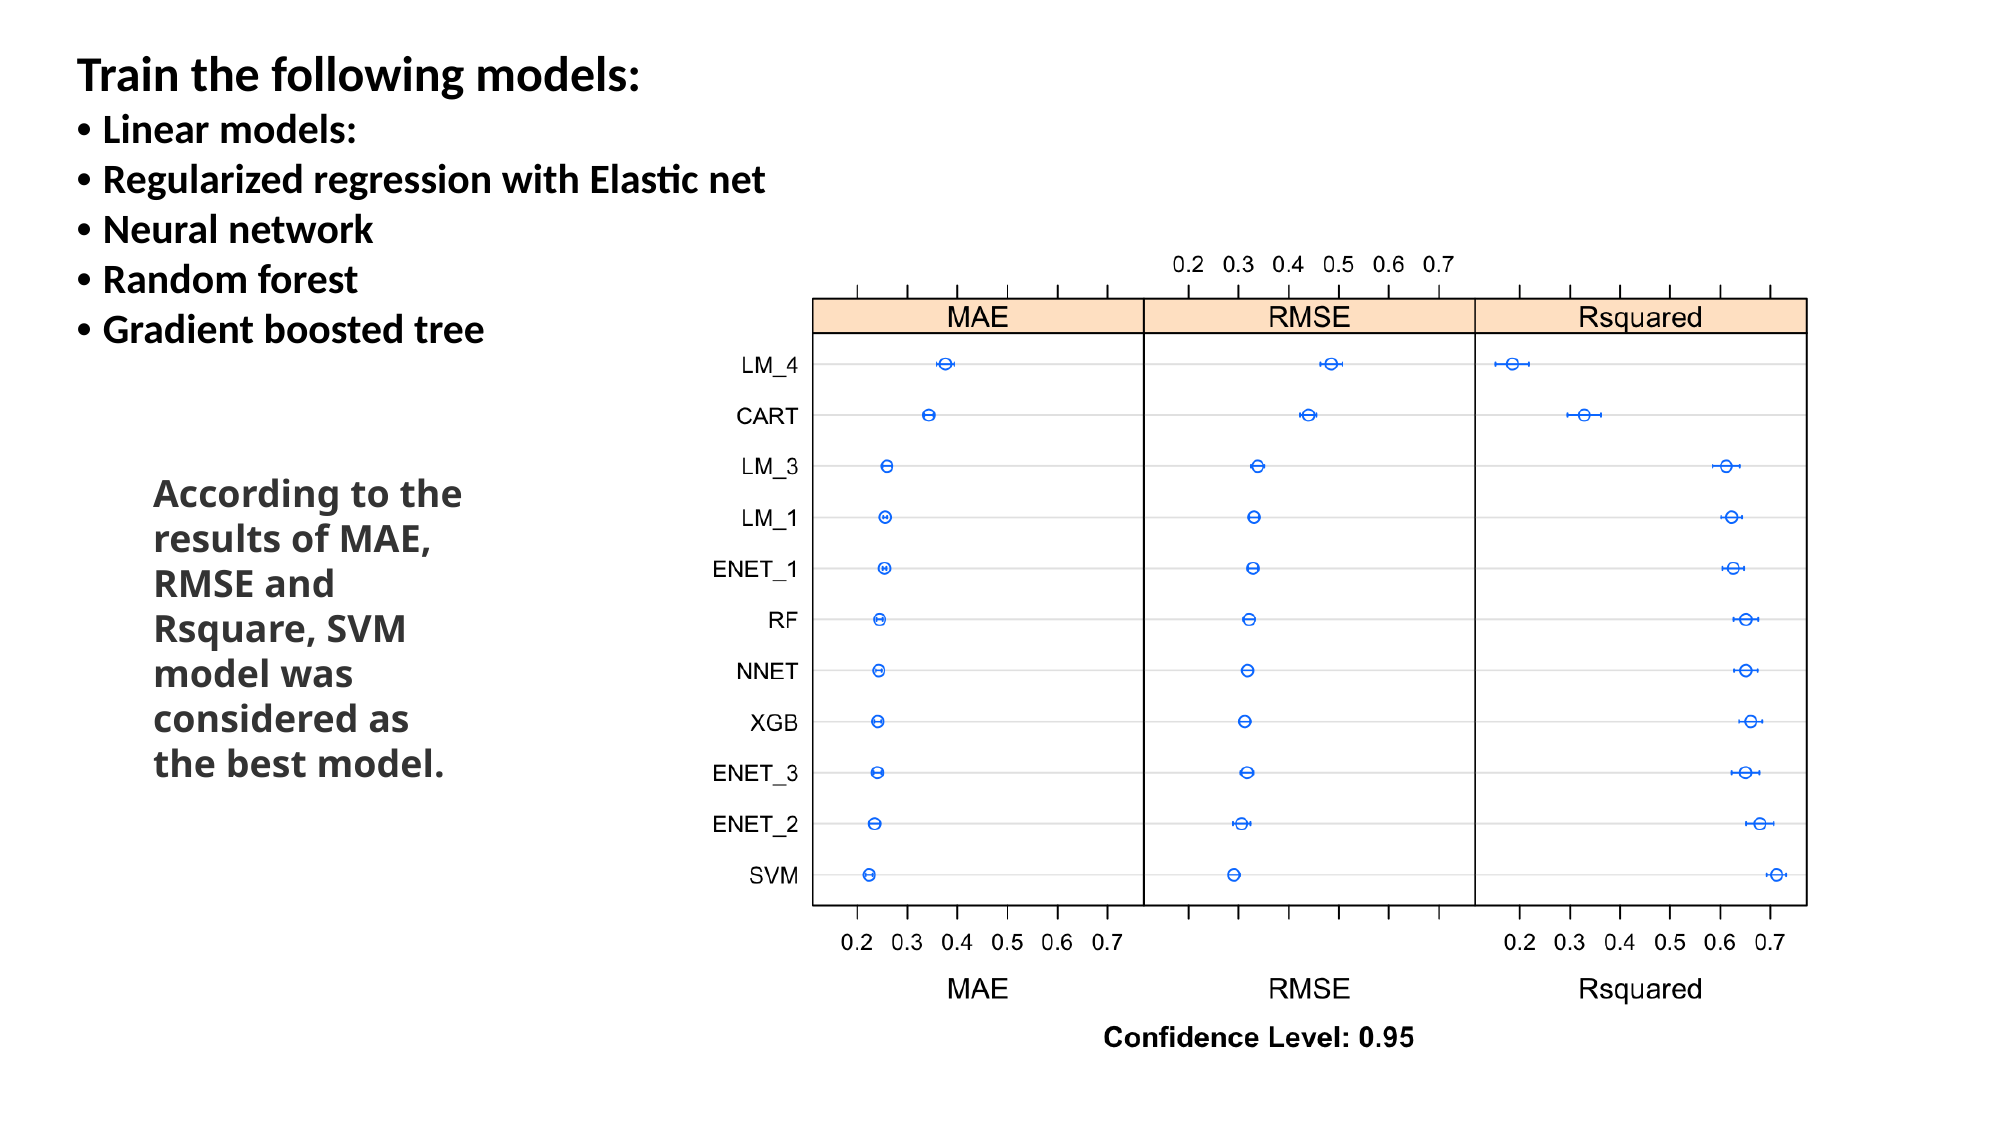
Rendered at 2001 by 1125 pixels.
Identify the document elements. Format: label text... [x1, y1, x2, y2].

text_box Train the following models: • Linear models: • Regularized regression with Elastic net • Neural network • Random forest • Gradient boosted tree [62, 34, 818, 360]
picture [655, 198, 1862, 1061]
text_box According to the results of MAE, RMSE and Rsquare, SVM model was considered as the best model. [138, 462, 489, 793]
